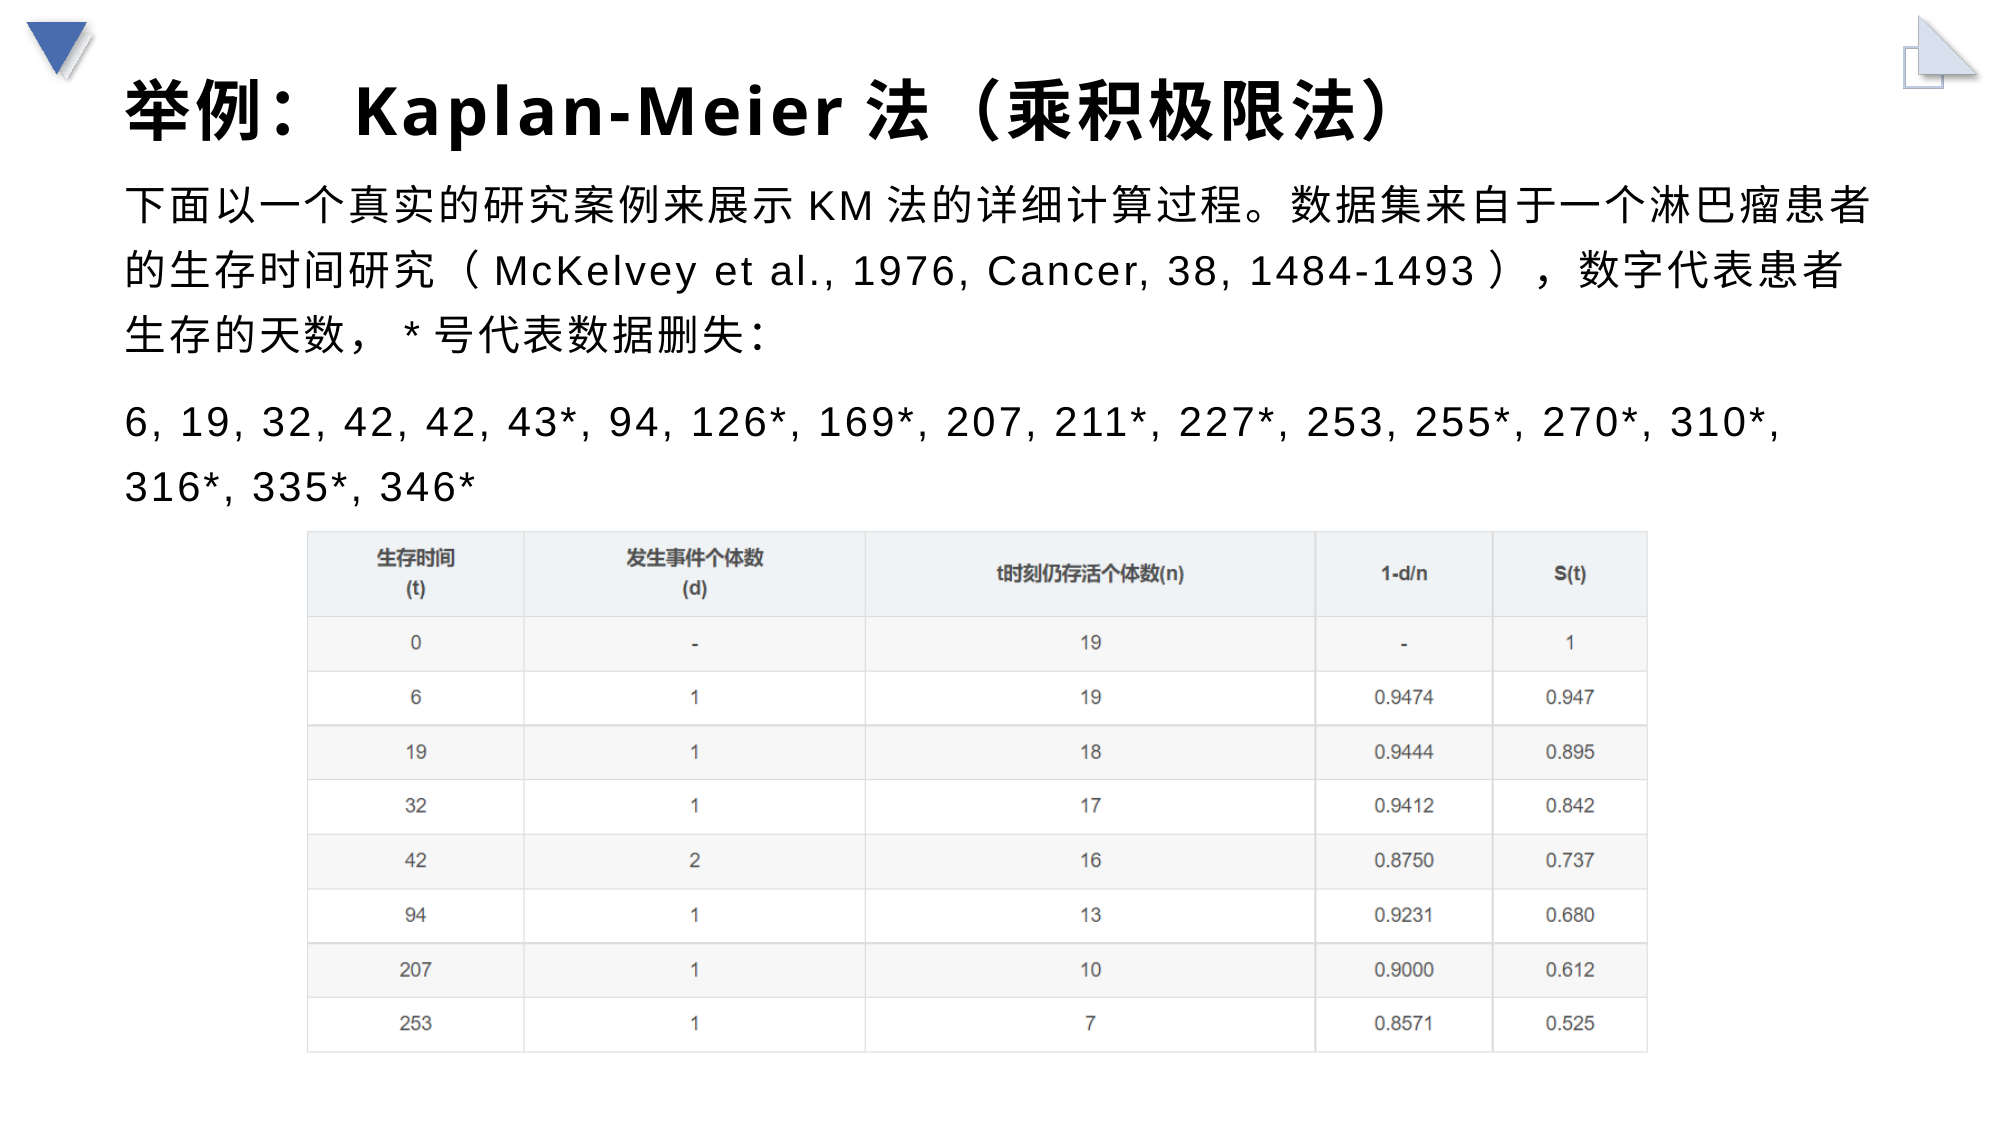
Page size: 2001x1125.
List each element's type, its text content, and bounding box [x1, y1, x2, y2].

picture [0, 0, 119, 103]
title 举例：Kaplan-Meier法（乘积极限法） [109, 72, 1891, 146]
list 下面以一个真实的研究案例来展示KM法的详细计算过程。数据集来自于一个淋巴瘤患者的生存时间研究（McKelvey et al., 1976, Cancer, 38, 1484-1493），数字代表患者生存的天数，*号代表数据删失： 6, 19, 32, 42, 42, 43*, 94, 126*, 169*, 207, 211*, 227*, 253, 255*, 270*, 310*, 316*, 335*, 346* [109, 156, 1891, 1041]
picture [1881, 0, 2000, 103]
picture [307, 530, 1649, 1056]
